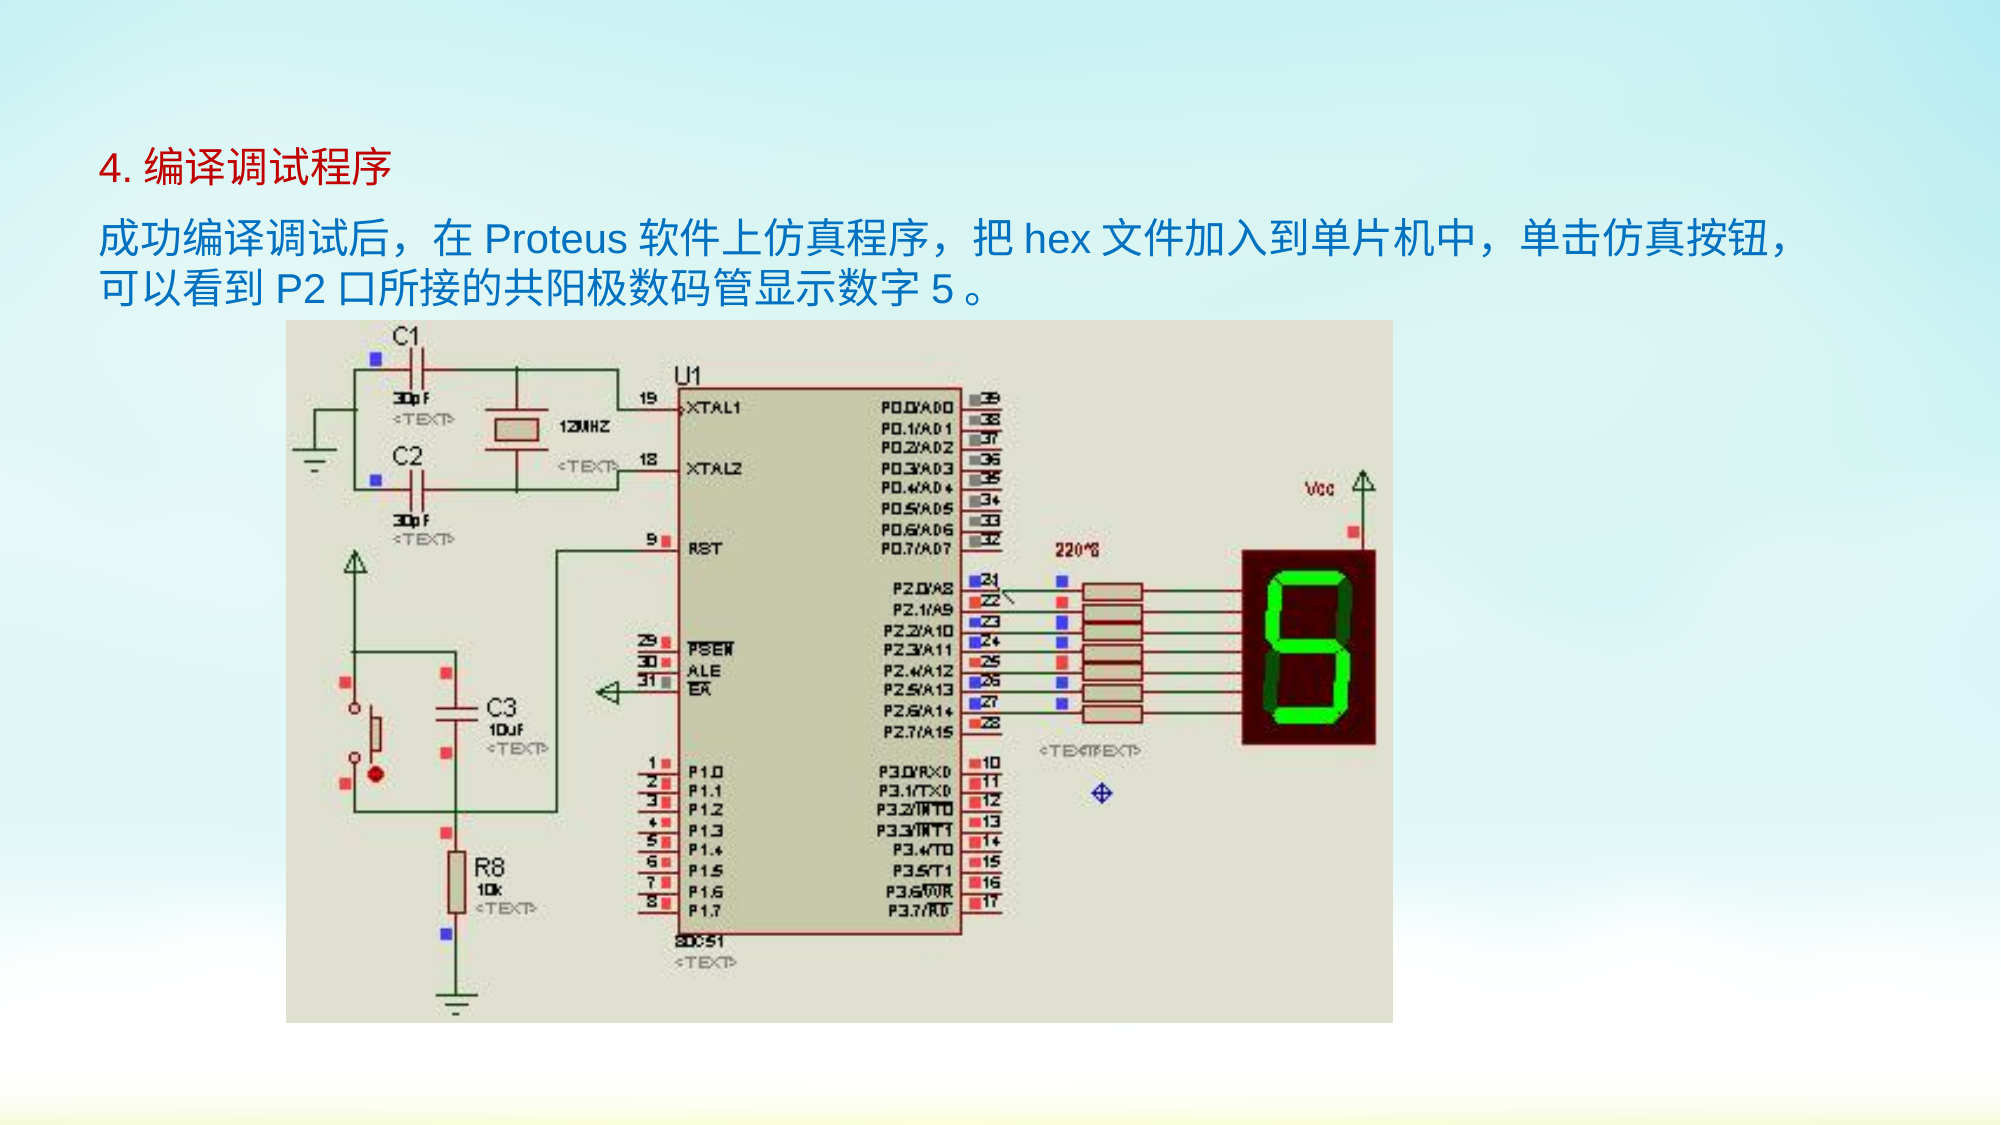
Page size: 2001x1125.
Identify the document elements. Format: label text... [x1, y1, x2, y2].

list 4.编译调试程序 成功编译调试后，在Proteus软件上仿真程序，把hex文件加入到单片机中，单击仿真按钮，可以看到P2口所接的共阳极数码管显示数字5。 [83, 133, 1809, 895]
picture [0, 0, 2001, 1125]
